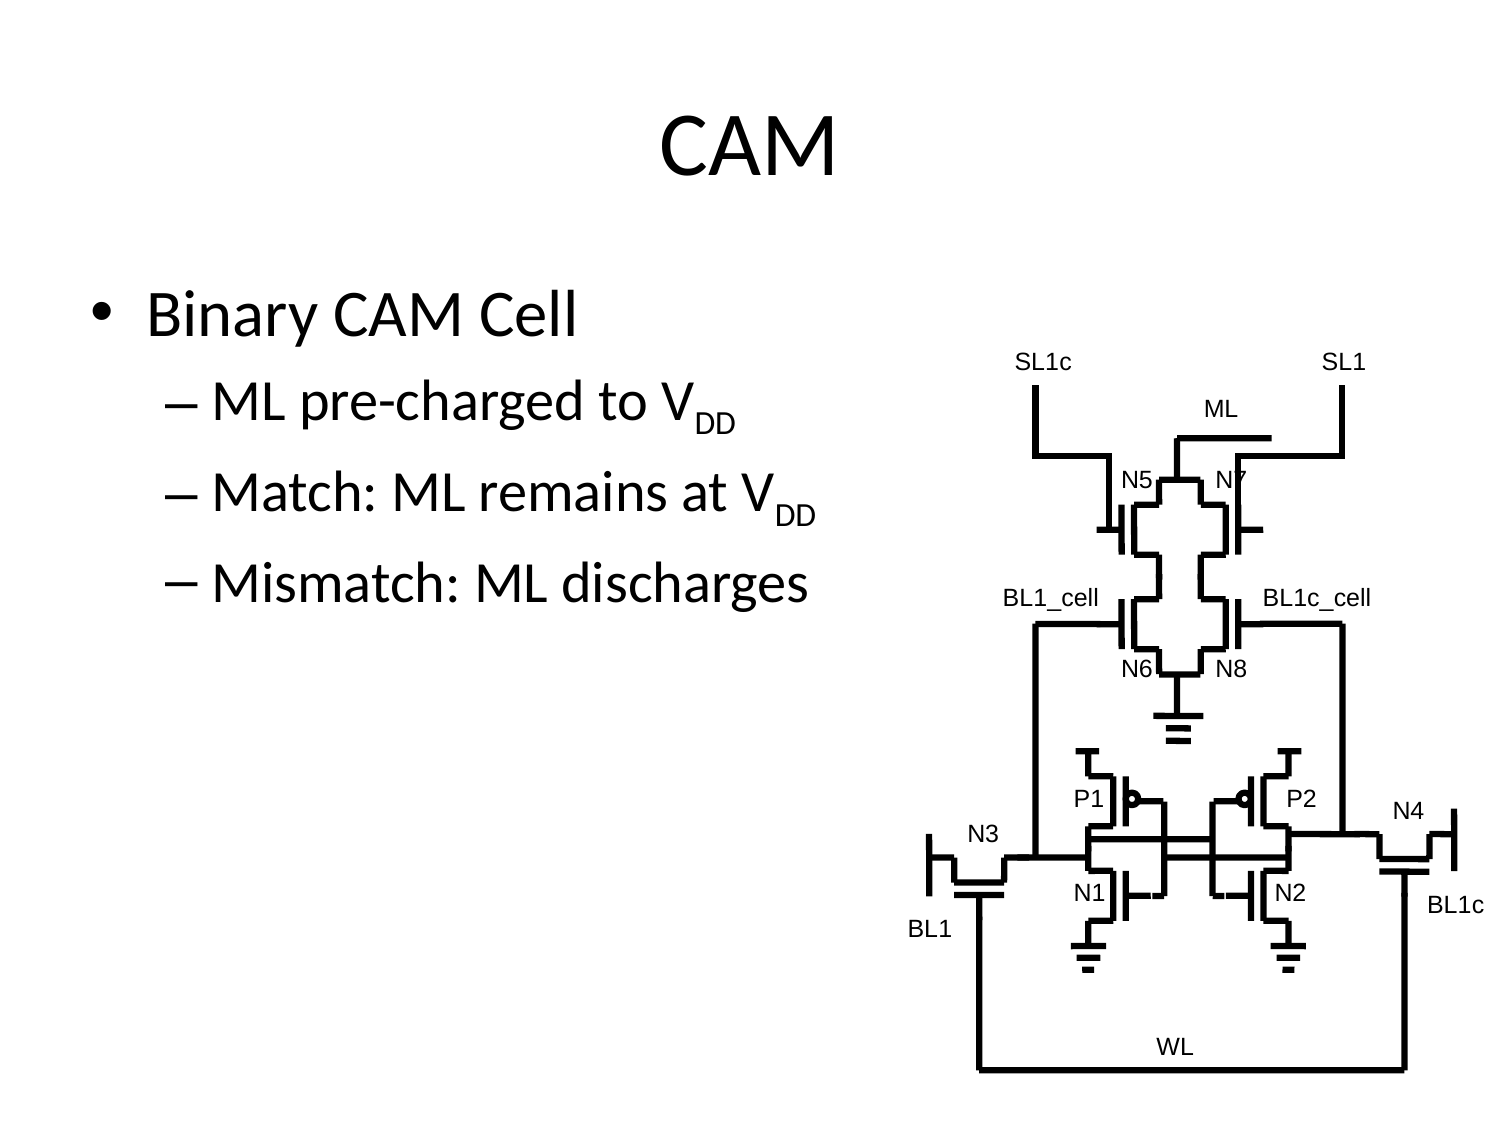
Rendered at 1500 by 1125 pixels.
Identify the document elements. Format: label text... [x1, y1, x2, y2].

list Binary CAM Cell ML pre-charged to VDD Match: ML remains at VDD Mismatch: ML discharges [75, 262, 1425, 1005]
title CAM [75, 45, 1425, 233]
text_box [892, 337, 1500, 1071]
